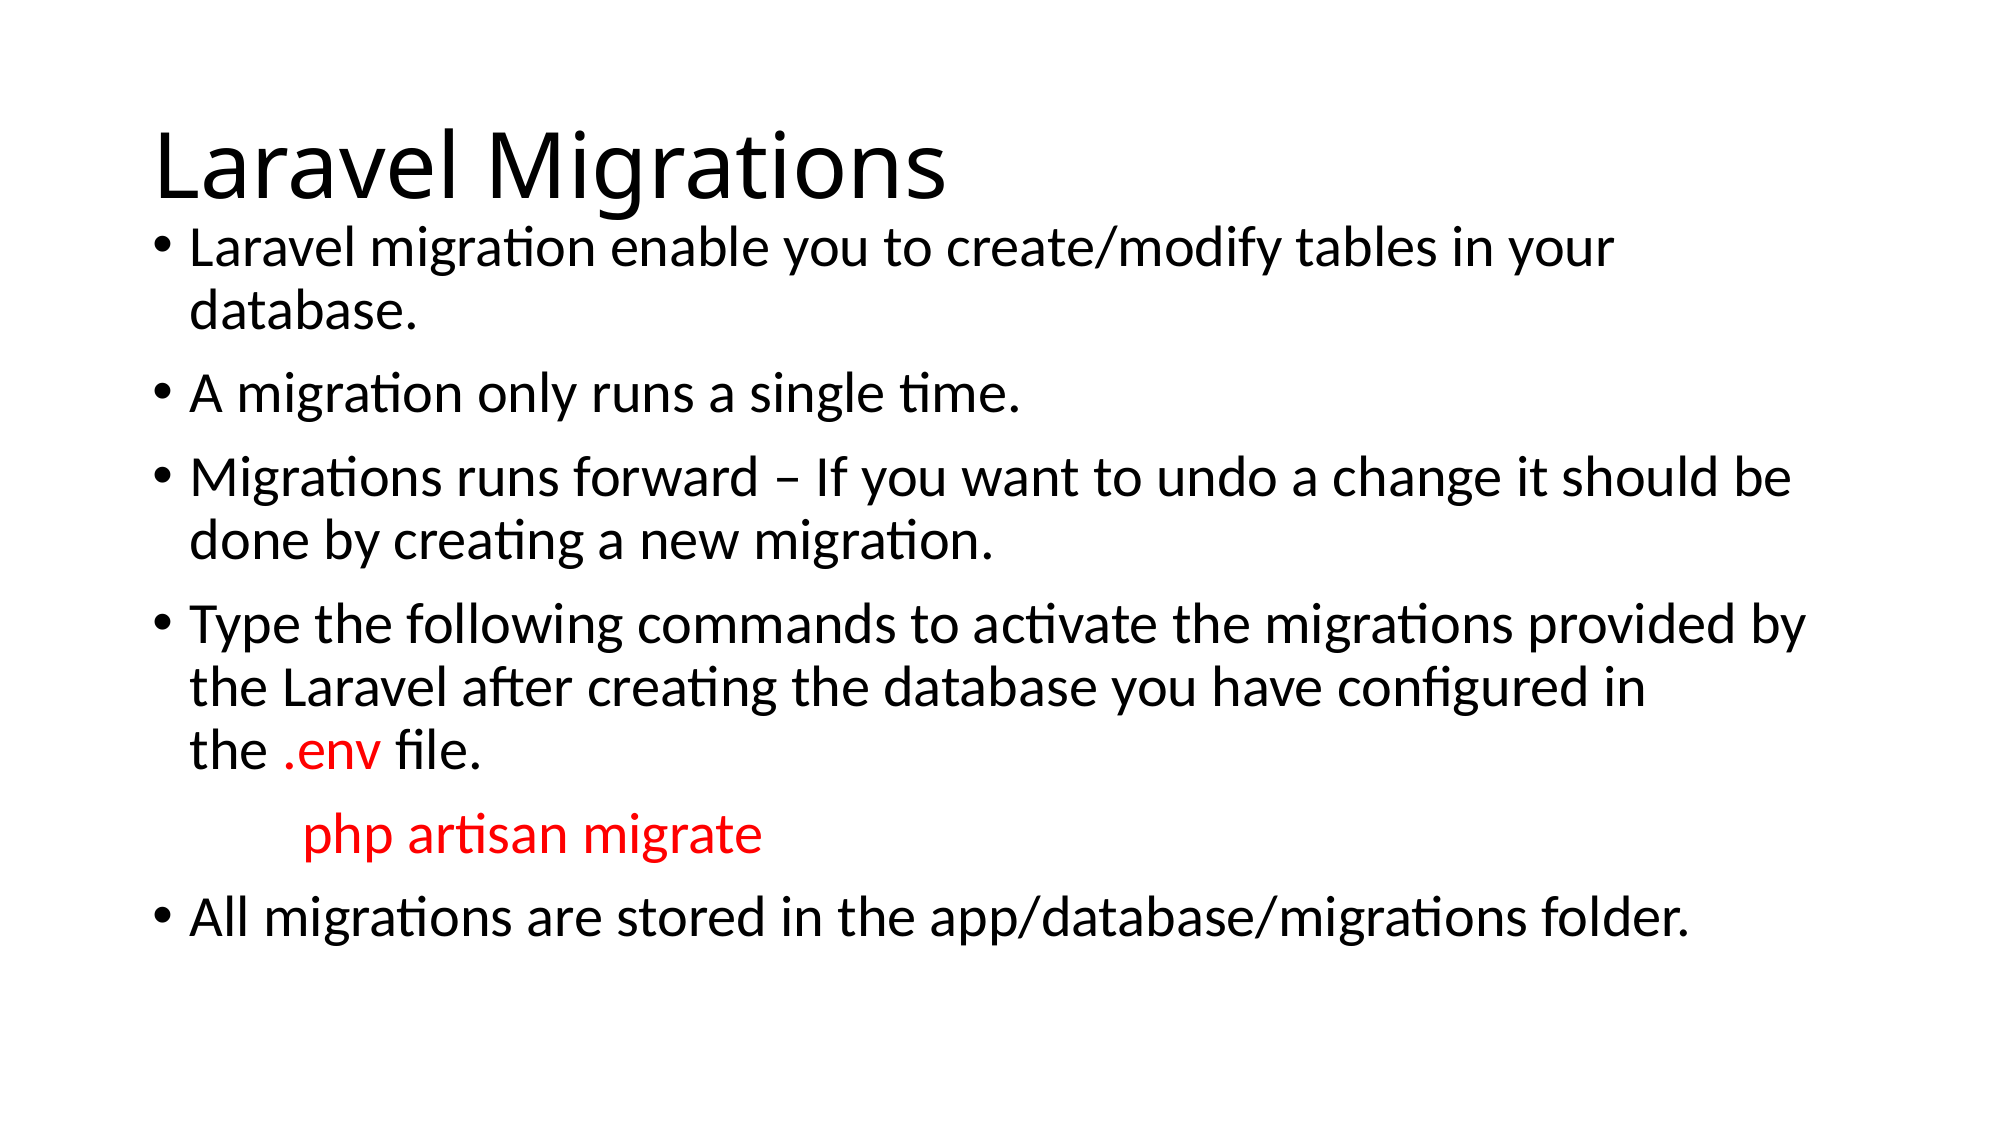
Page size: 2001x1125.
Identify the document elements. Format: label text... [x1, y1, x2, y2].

title Laravel Migrations [137, 59, 1863, 208]
list Laravel migration enable you to create/modify tables in your database. A migration only runs a single time. Migrations runs forward – If you want to undo a change it should be done by creating a new migration. Type the following commands to activate the migrations provided by the Laravel after creating the database you have configured in the .env file. php artisan migrate All migrations are stored in the app/database/migrations folder. [137, 208, 1863, 1014]
